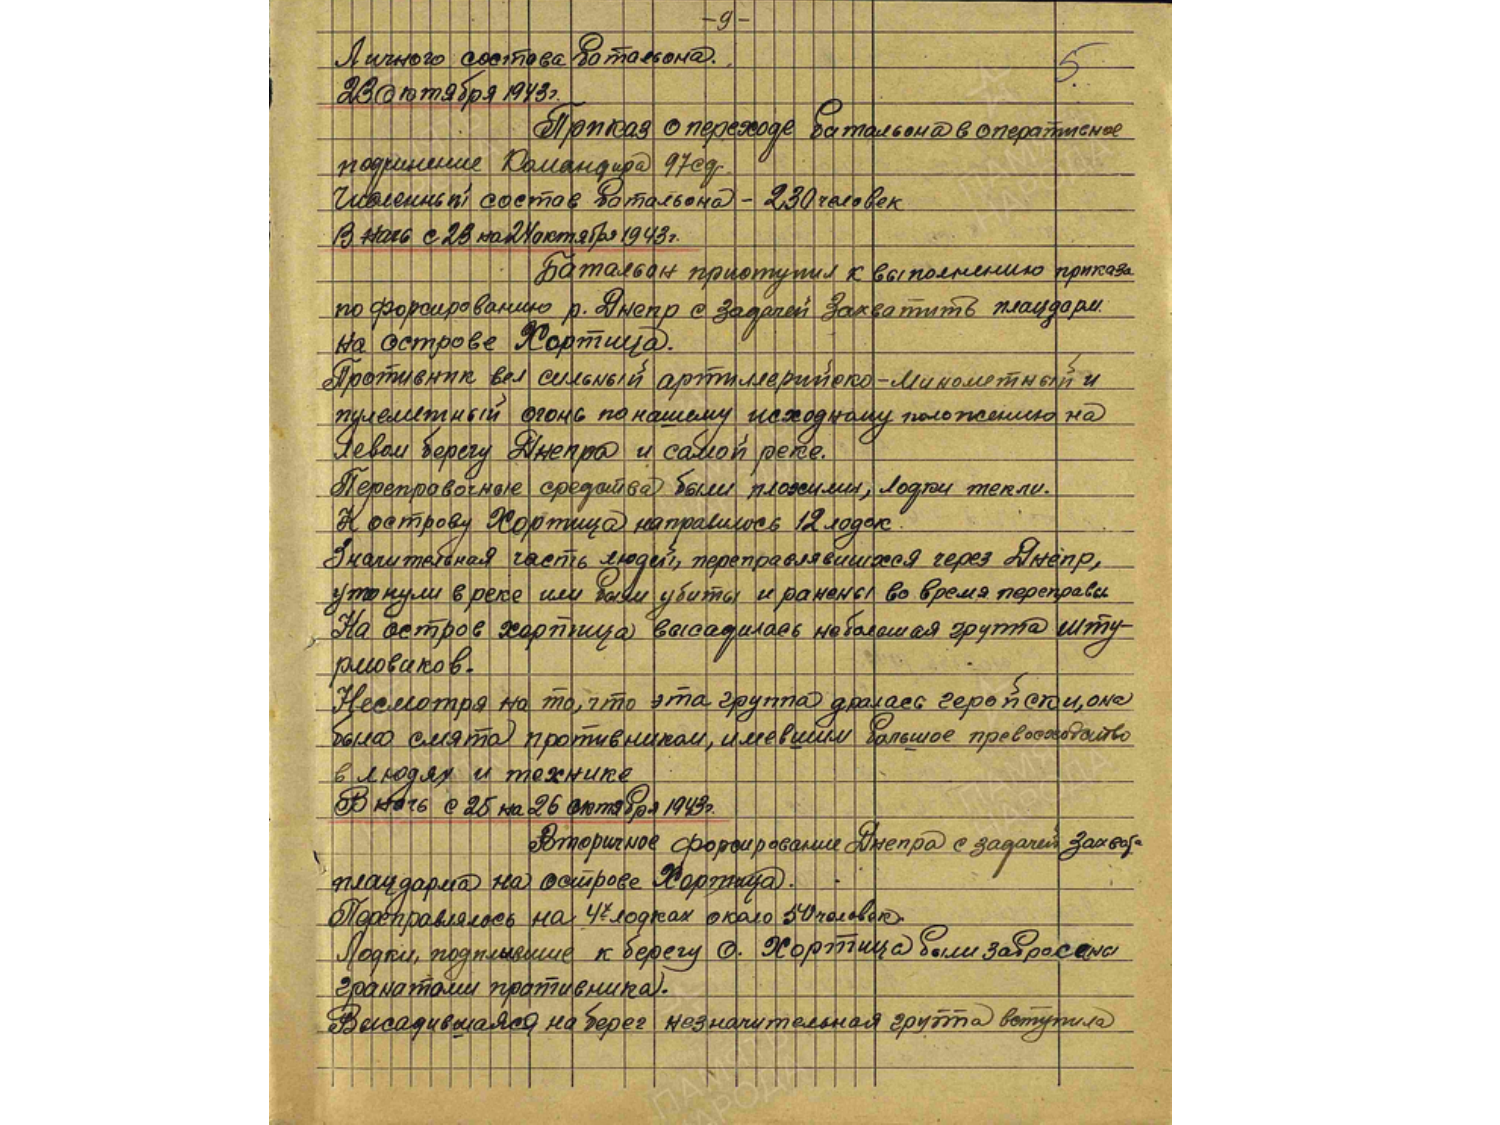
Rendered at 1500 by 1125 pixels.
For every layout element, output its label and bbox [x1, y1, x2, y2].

picture [269, 0, 1173, 1125]
